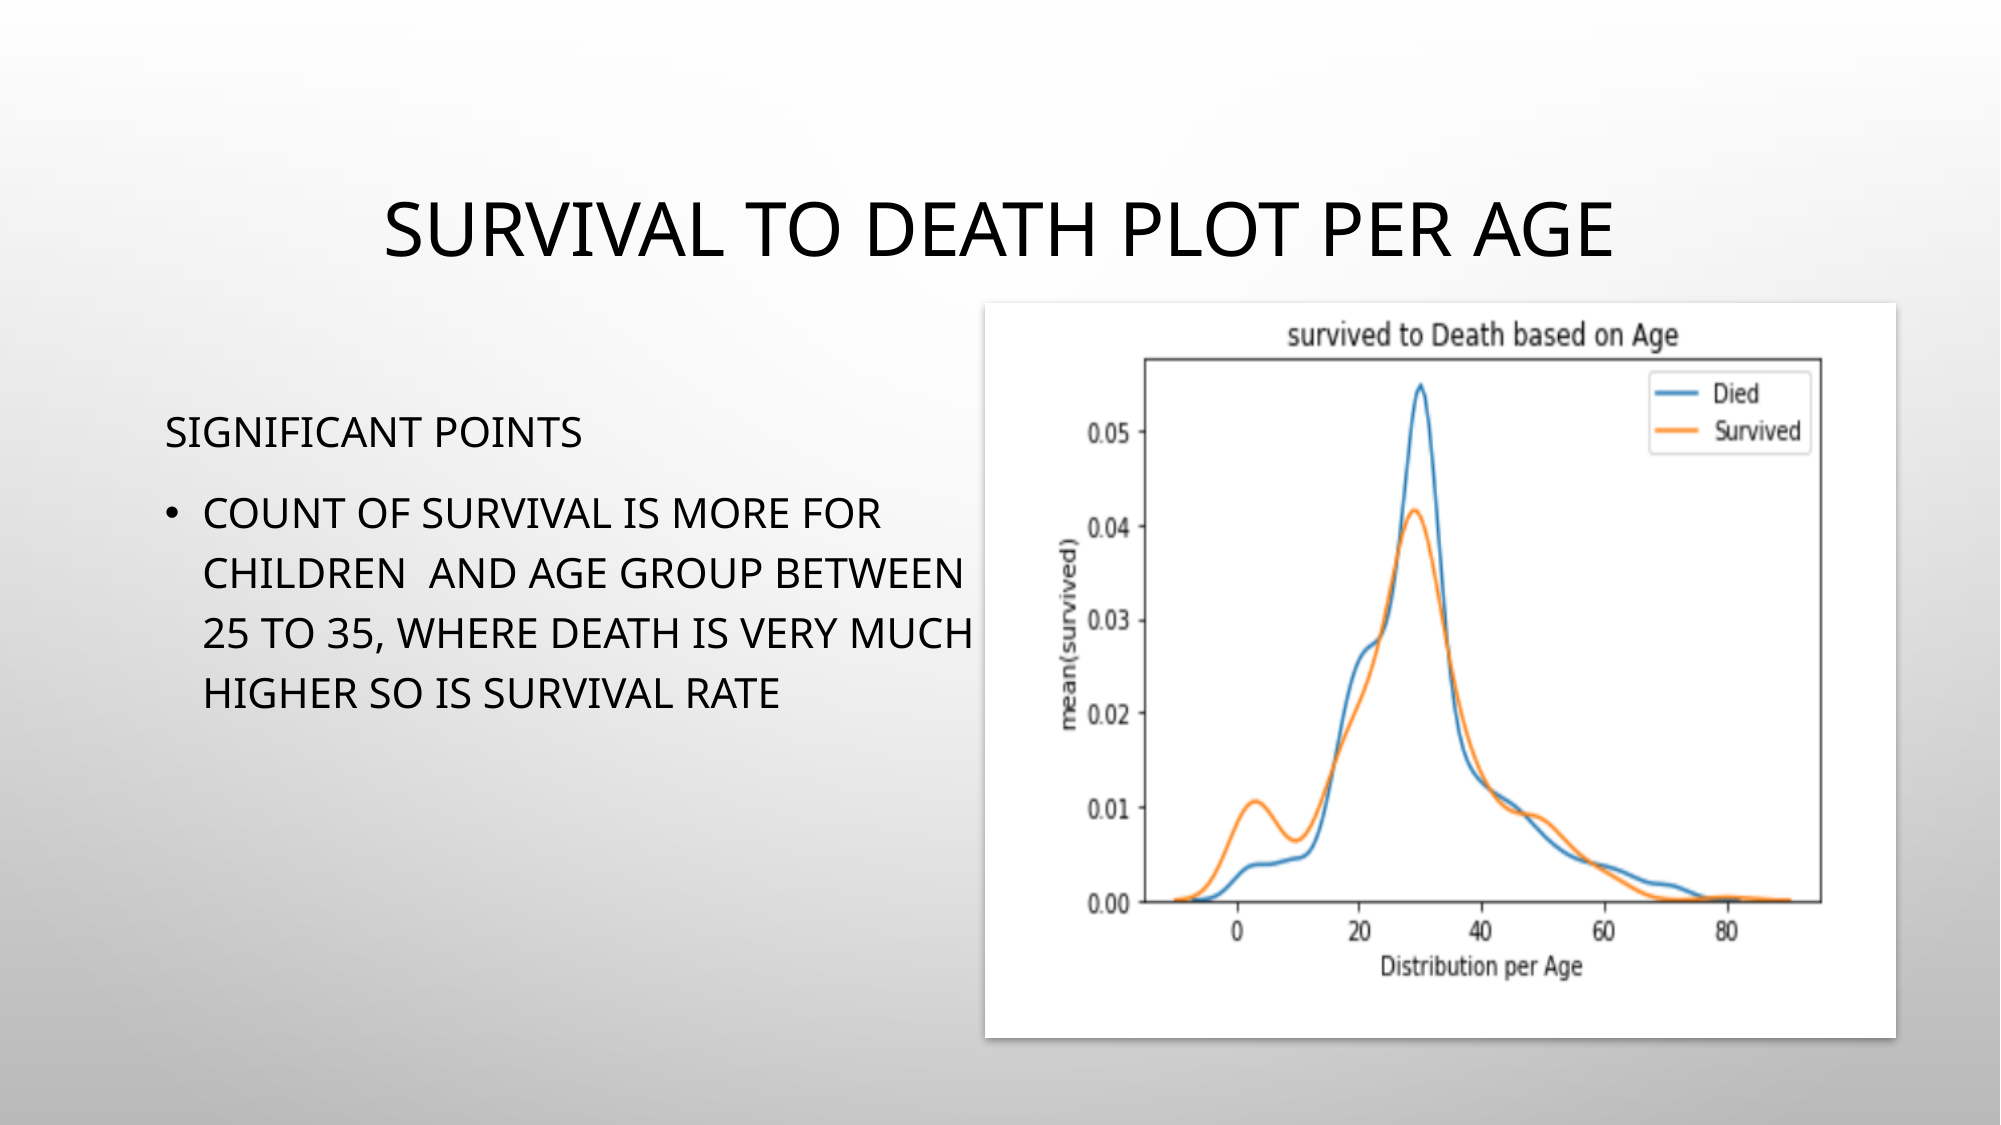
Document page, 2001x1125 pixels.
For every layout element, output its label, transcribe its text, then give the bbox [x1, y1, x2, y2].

picture [0, 0, 2000, 1125]
title Survival to Death Plot per Age [149, 101, 1851, 364]
list Significant points Count of Survival is more for Children and age group between 25 to 35, where death is very much higher so is survival rate [149, 388, 980, 950]
